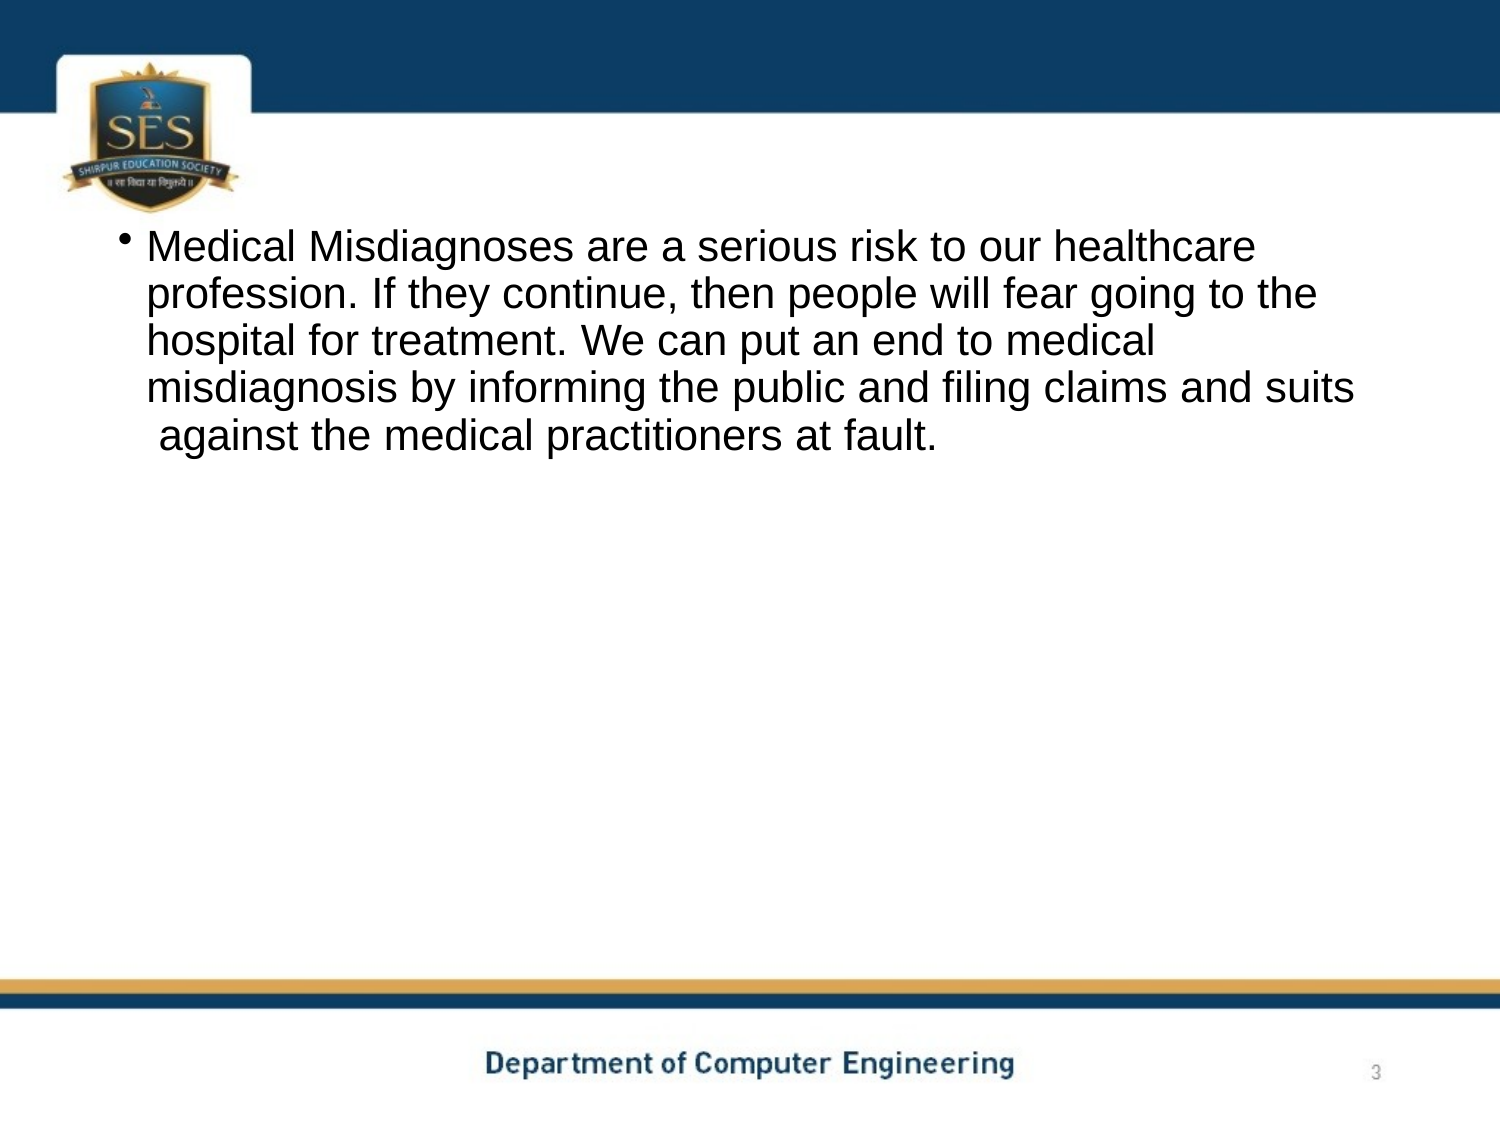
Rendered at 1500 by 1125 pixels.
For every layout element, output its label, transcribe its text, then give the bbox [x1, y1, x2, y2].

picture [0, 0, 1500, 1084]
text_box Medical Misdiagnoses are a serious risk to our healthcare profession. If they continue, then people will fear going to the hospital for treatment. We can put an end to medical misdiagnosis by informing the public and filing claims and suits against the medical practitioners at fault. [115, 216, 1360, 460]
